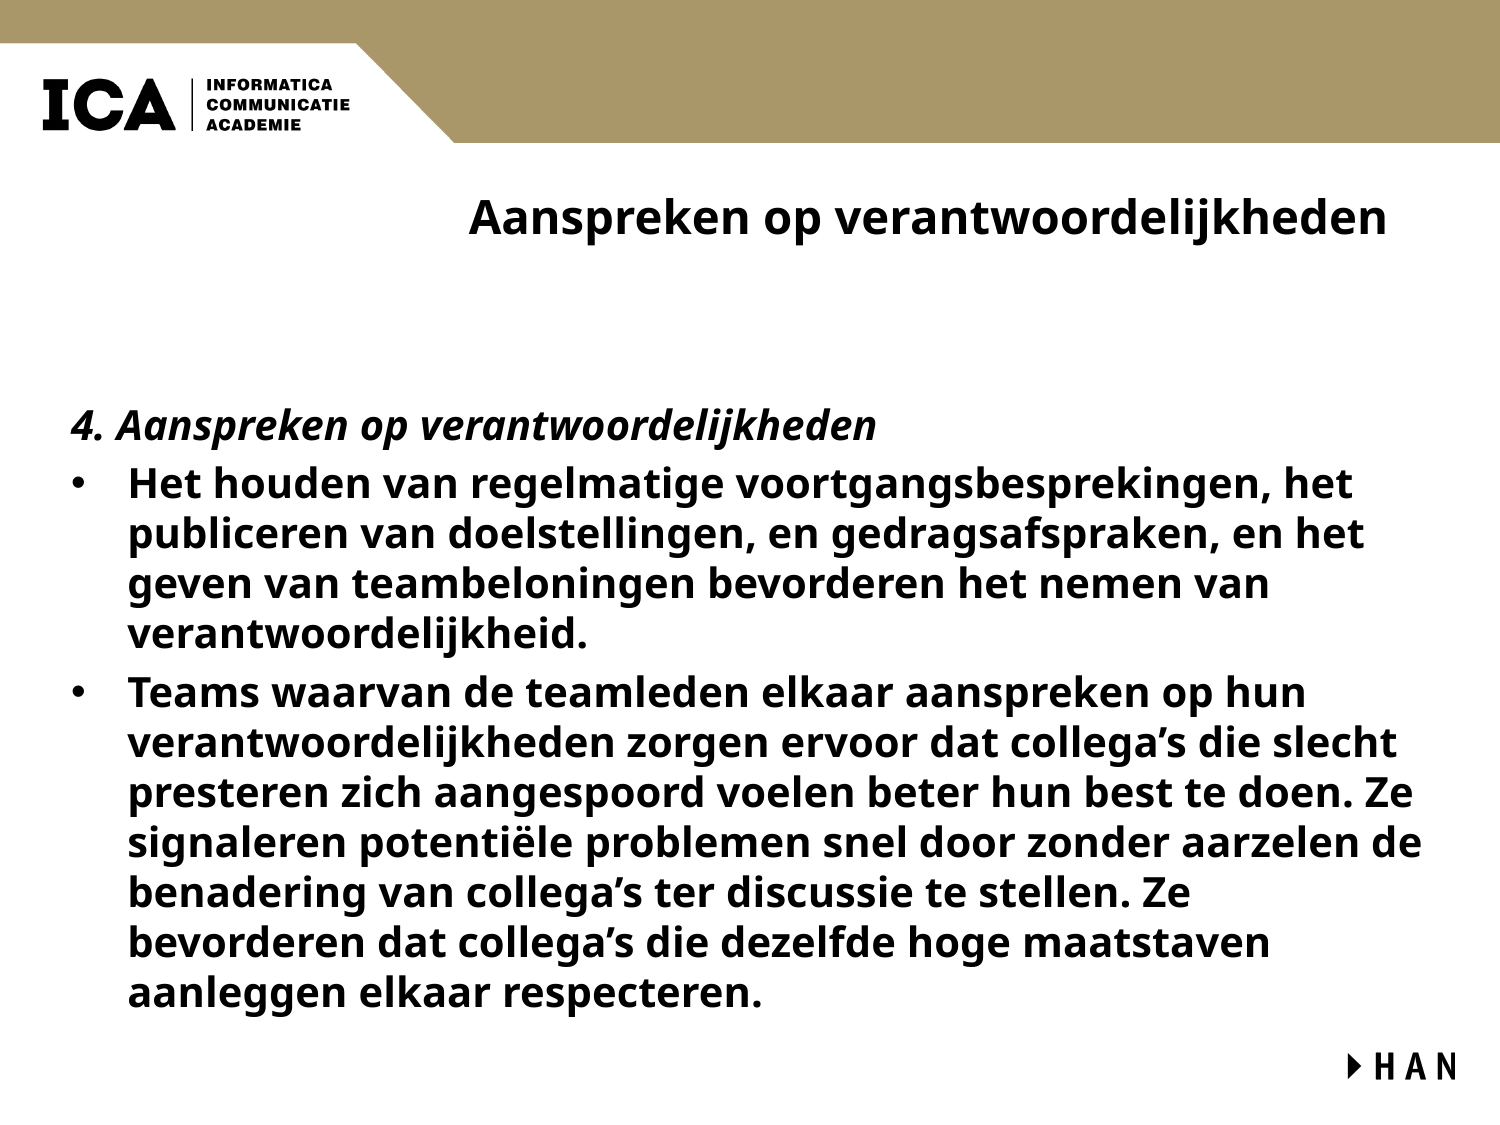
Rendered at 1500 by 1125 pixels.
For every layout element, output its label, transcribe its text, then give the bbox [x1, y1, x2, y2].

list 4. Aanspreken op verantwoordelijkheden Het houden van regelmatige voortgangsbesprekingen, het publiceren van doelstellingen, en gedragsafspraken, en het geven van teambeloningen bevorderen het nemen van verantwoordelijkheid. Teams waarvan de teamleden elkaar aanspreken op hun verantwoordelijkheden zorgen ervoor dat collega’s die slecht presteren zich aangespoord voelen beter hun best te doen. Ze signaleren potentiële problemen snel door zonder aarzelen de benadering van collega’s ter discussie te stellen. Ze bevorderen dat collega’s die dezelfde hoge maatstaven aanleggen elkaar respecteren. [55, 391, 1455, 1040]
title Aanspreken op verantwoordelijkheden [453, 179, 1455, 287]
